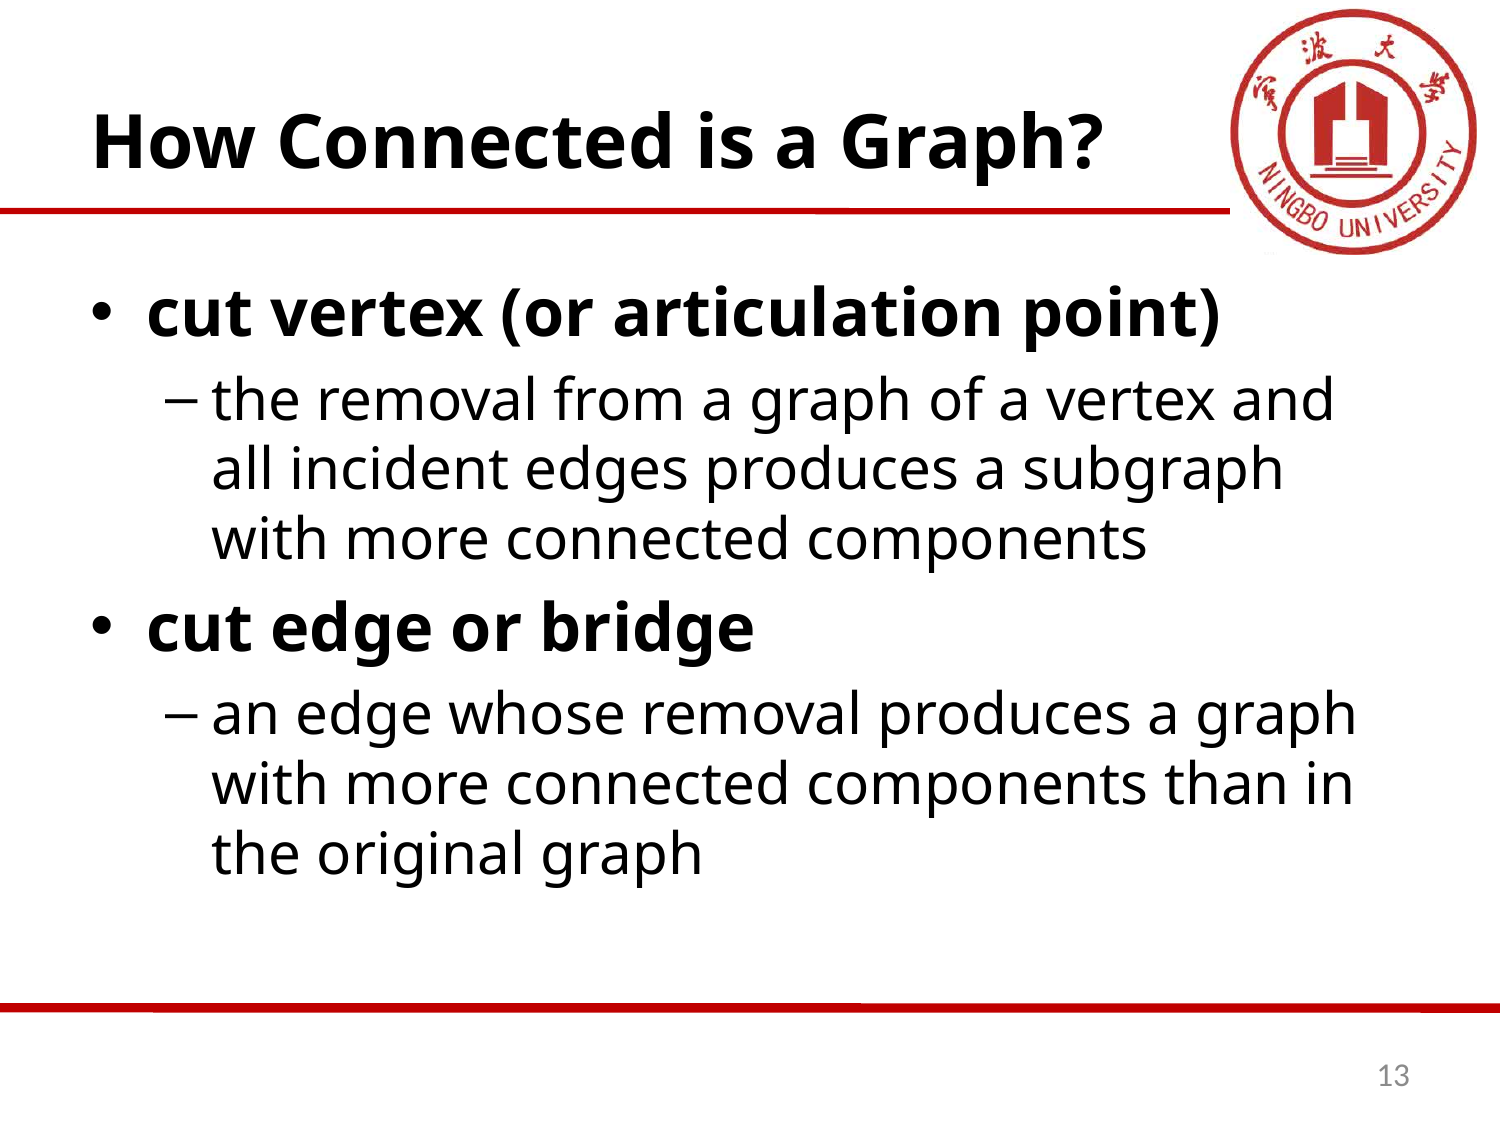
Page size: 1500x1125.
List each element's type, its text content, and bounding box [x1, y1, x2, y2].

picture [1230, 8, 1477, 255]
list cut vertex (or articulation point) the removal from a graph of a vertex and all incident edges produces a subgraph with more connected components cut edge or bridge an edge whose removal produces a graph with more connected components than in the original graph [75, 262, 1425, 1005]
title How Connected is a Graph? [75, 45, 1425, 233]
slide_number 13 [1074, 1042, 1425, 1103]
